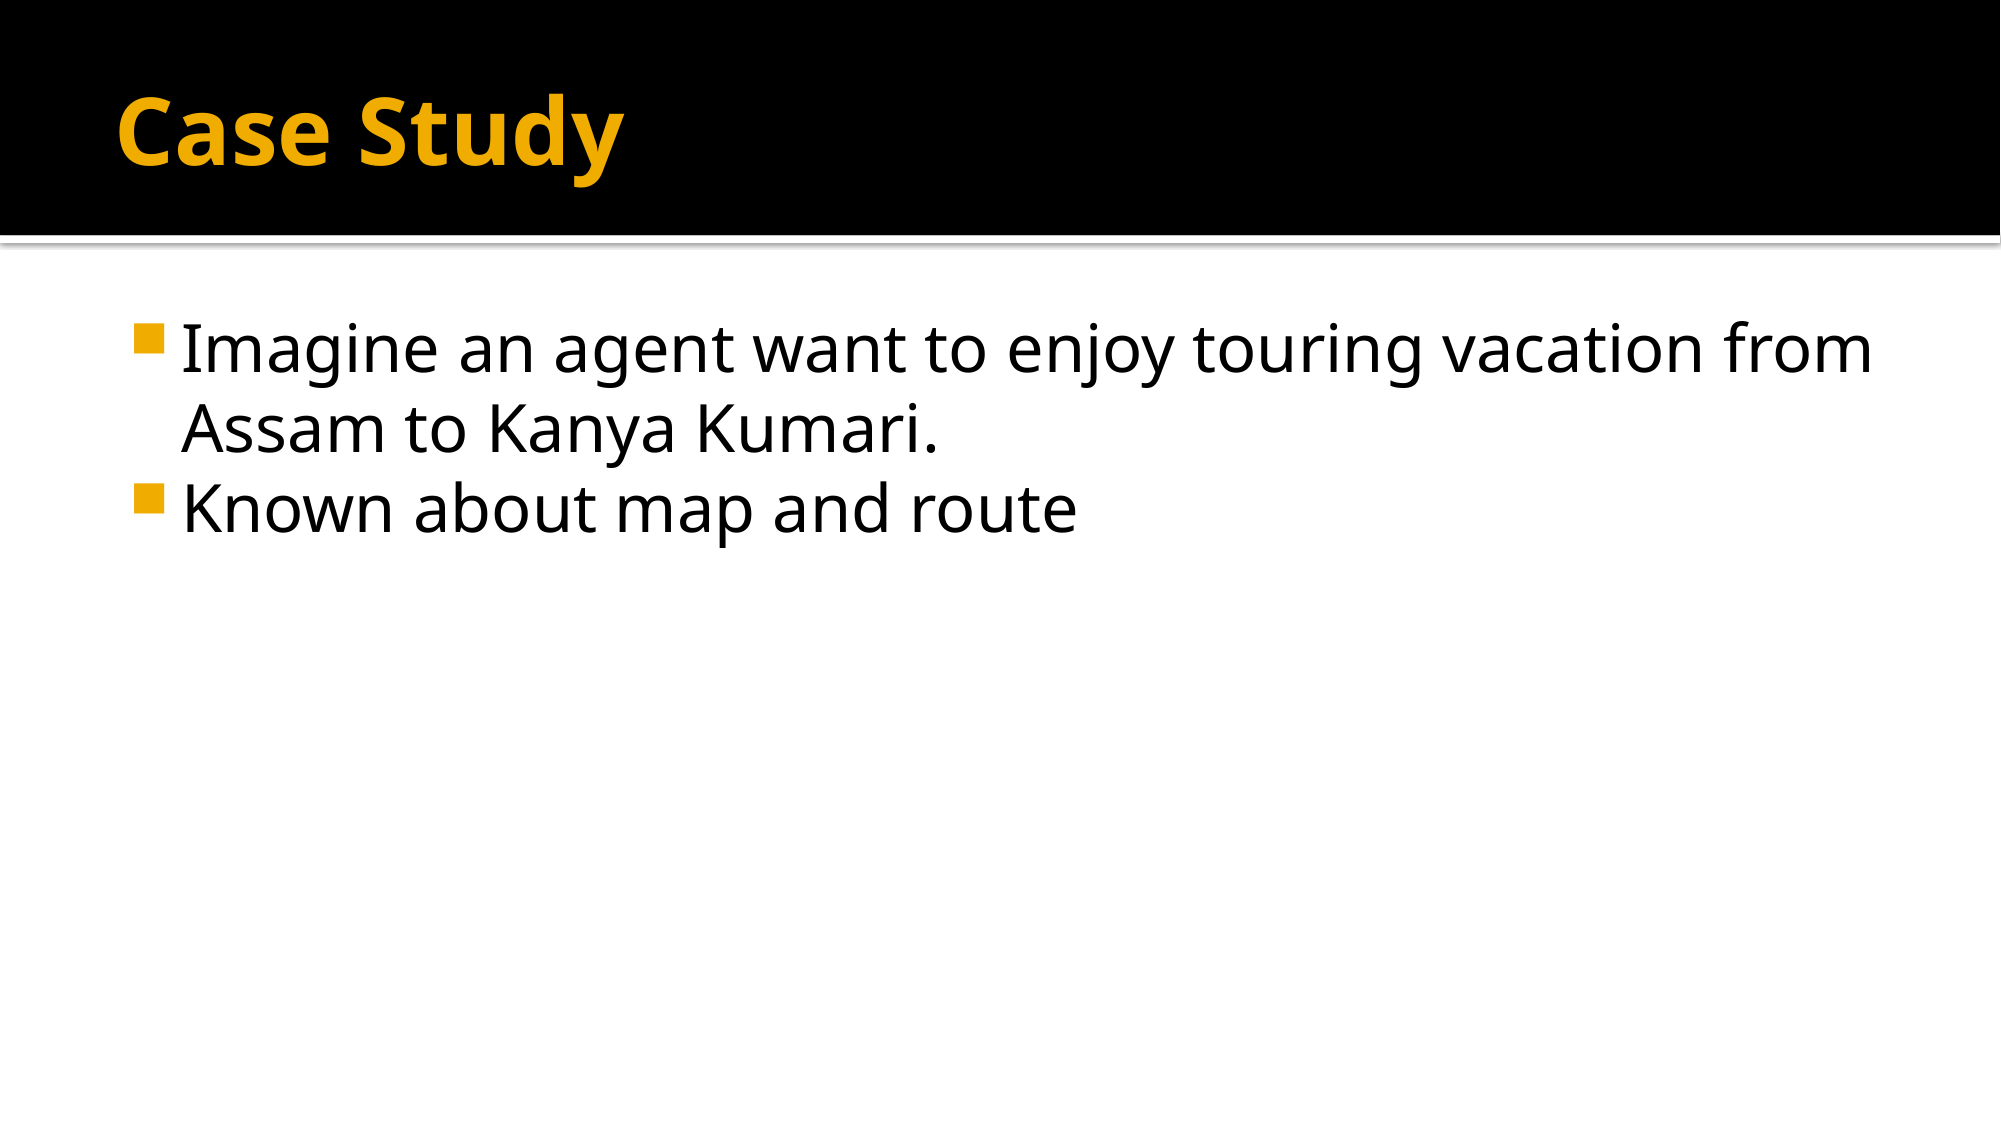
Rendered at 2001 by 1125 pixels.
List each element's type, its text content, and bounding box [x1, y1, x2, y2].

title Case Study [99, 25, 1900, 231]
list Imagine an agent want to enjoy touring vacation from Assam to Kanya Kumari. Known about map and route [99, 291, 1900, 1050]
